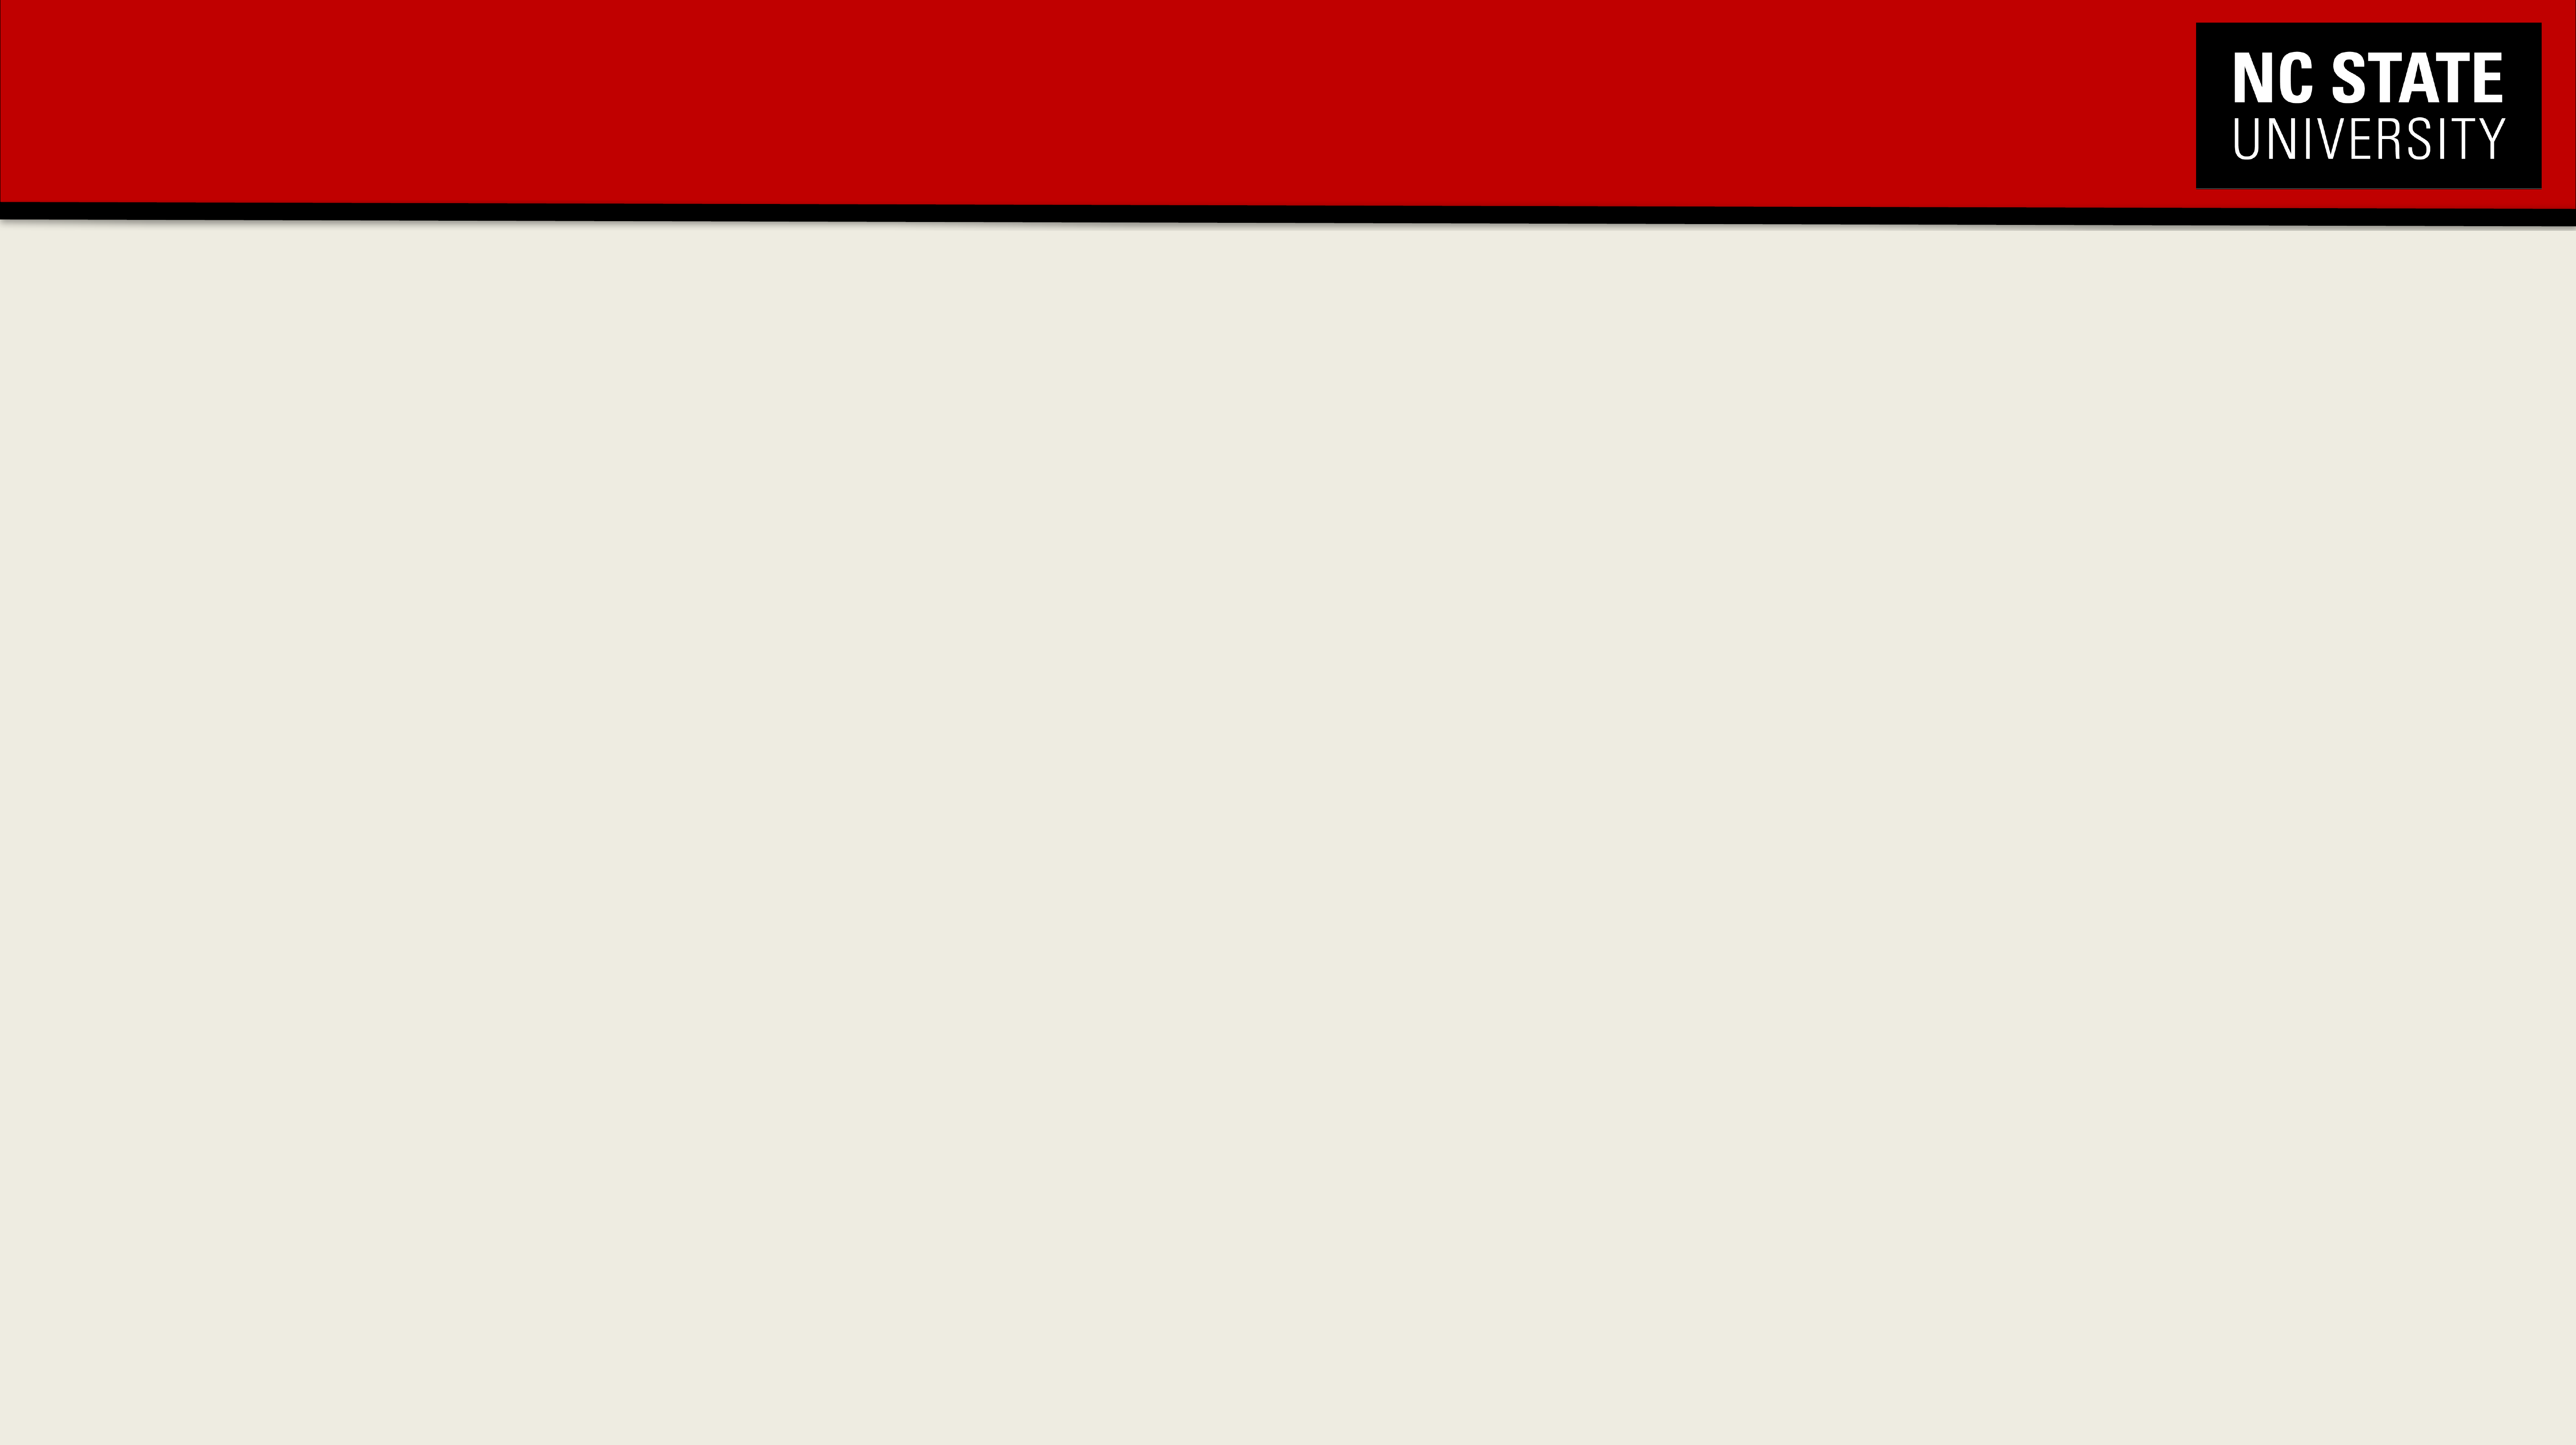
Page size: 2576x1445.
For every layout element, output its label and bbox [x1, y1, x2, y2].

text_box [0, 0, 2576, 218]
picture [2196, 23, 2542, 189]
